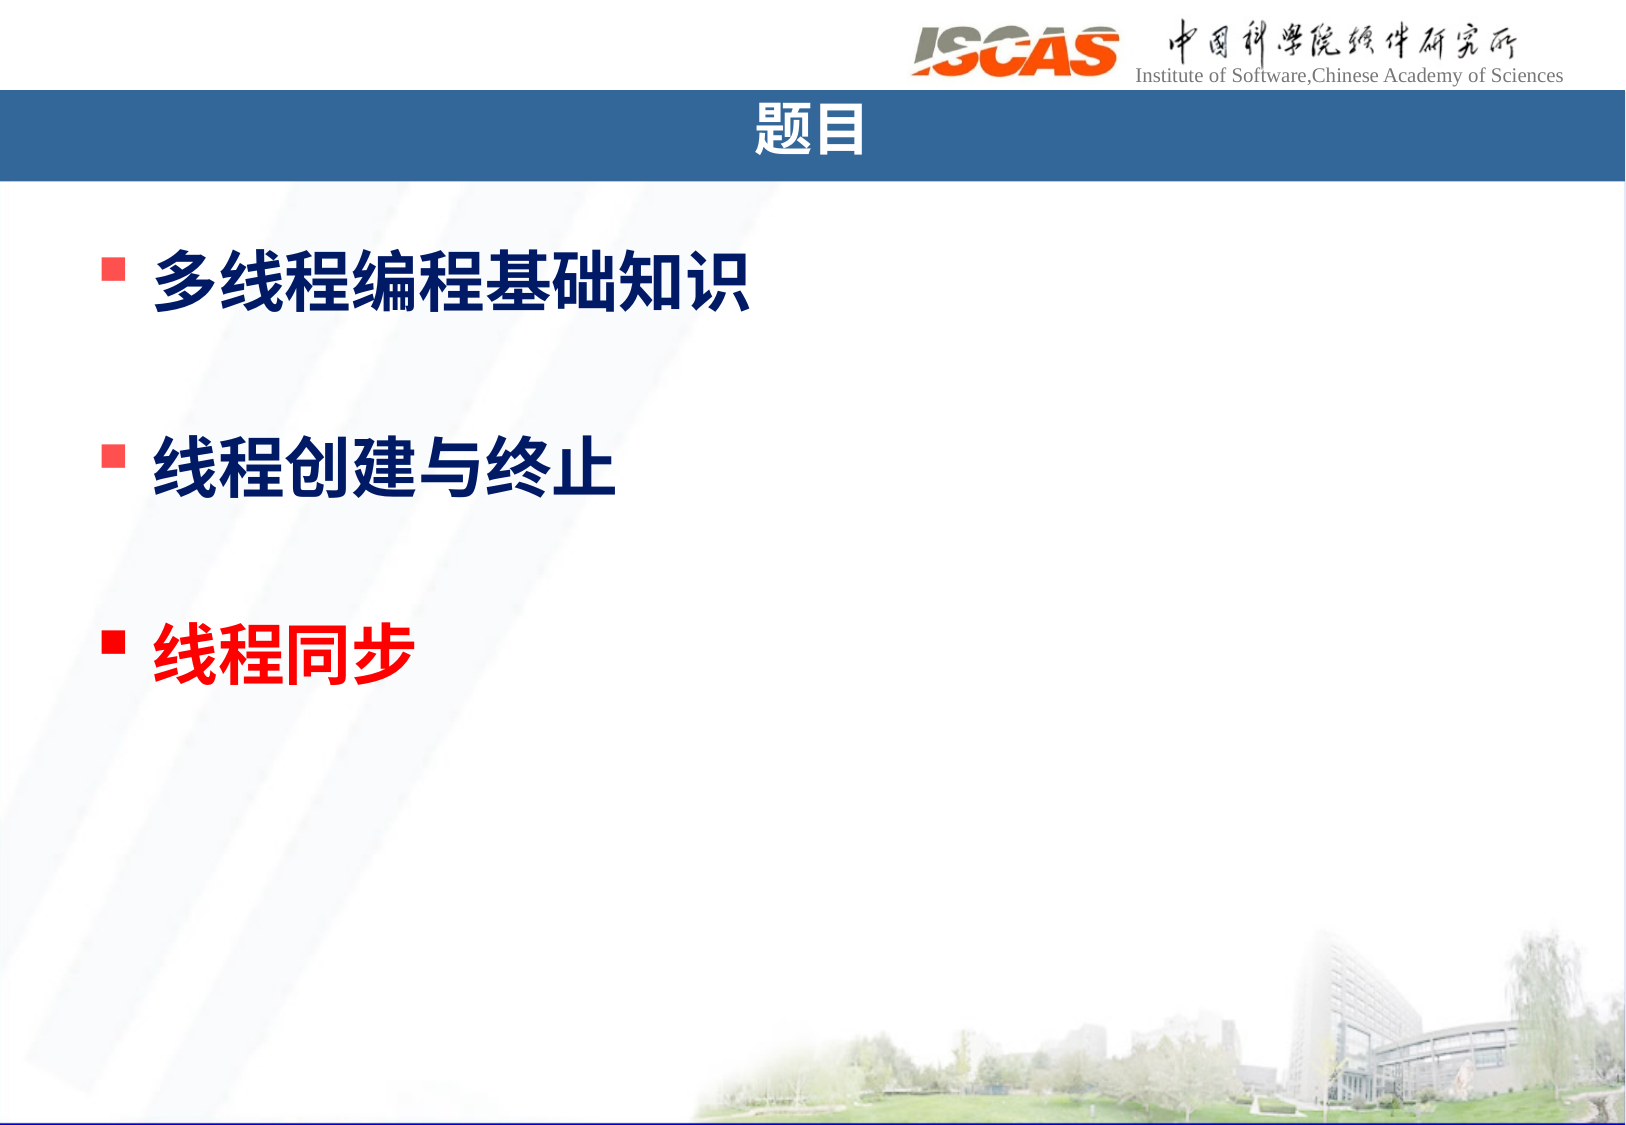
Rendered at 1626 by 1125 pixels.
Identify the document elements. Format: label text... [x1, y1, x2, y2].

picture [0, 92, 1626, 1125]
title 题目 [0, 90, 1625, 182]
picture [1166, 15, 1519, 71]
picture [907, 18, 1132, 87]
list 多线程编程基础知识 线程创建与终止 线程同步 [80, 231, 1545, 988]
